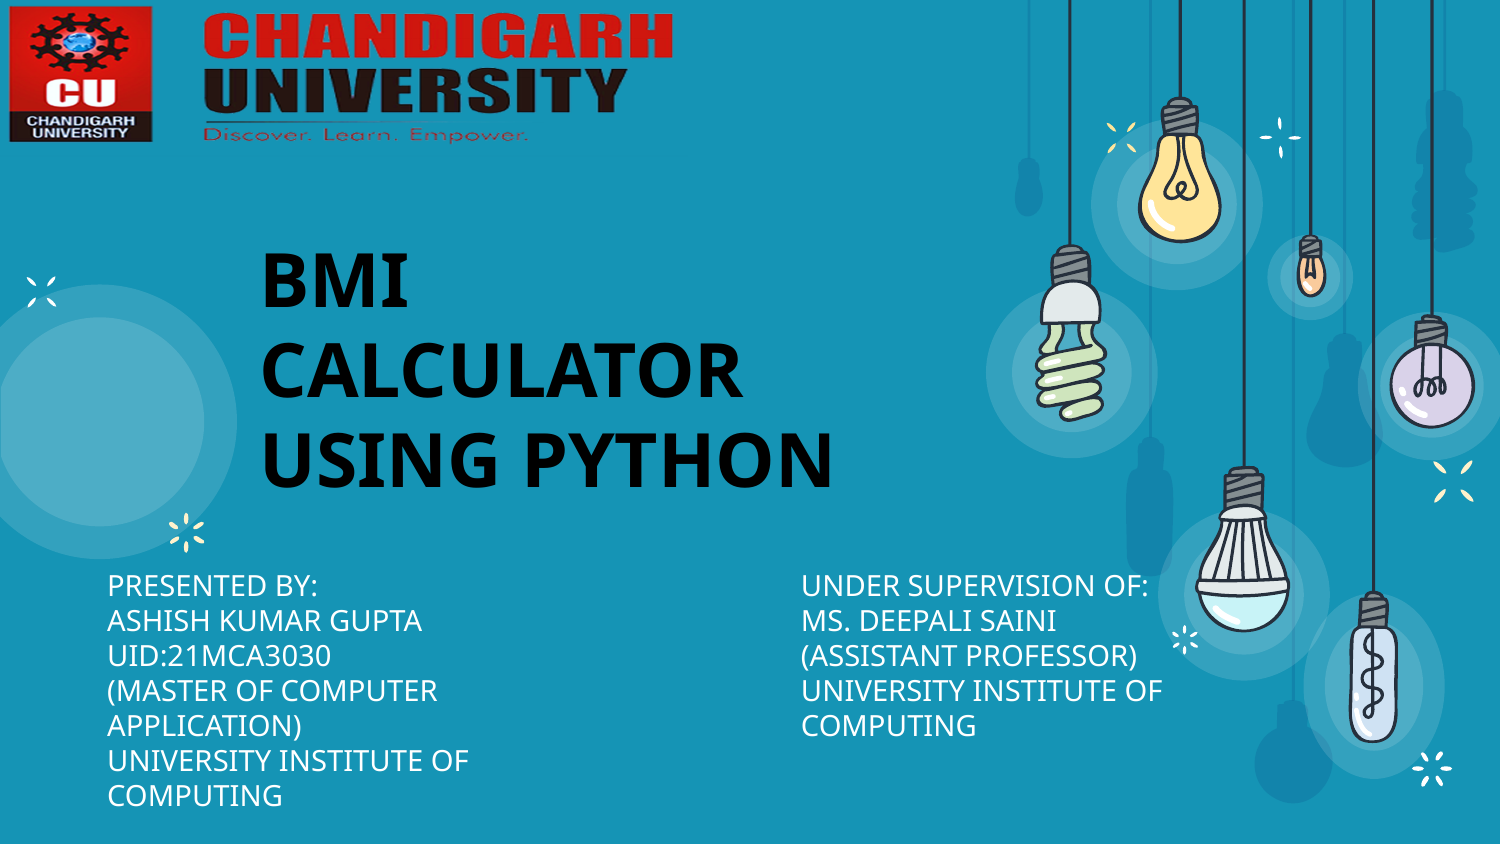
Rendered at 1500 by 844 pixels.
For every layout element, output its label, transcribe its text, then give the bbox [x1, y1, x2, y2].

picture [0, 0, 689, 157]
text_box UNDER SUPERVISION OF: MS. DEEPALI SAINI (ASSISTANT PROFESSOR) UNIVERSITY INSTITUTE OF COMPUTING [786, 559, 1328, 750]
text_box Presented By: Ashish Kumar Gupta UID:21mca3030 (Master of Computer Application) UNIVERSITY INSTITUTE OF COMPUTING [92, 559, 645, 820]
text_box BMI CALCULATOR USING PYTHON [244, 224, 897, 510]
